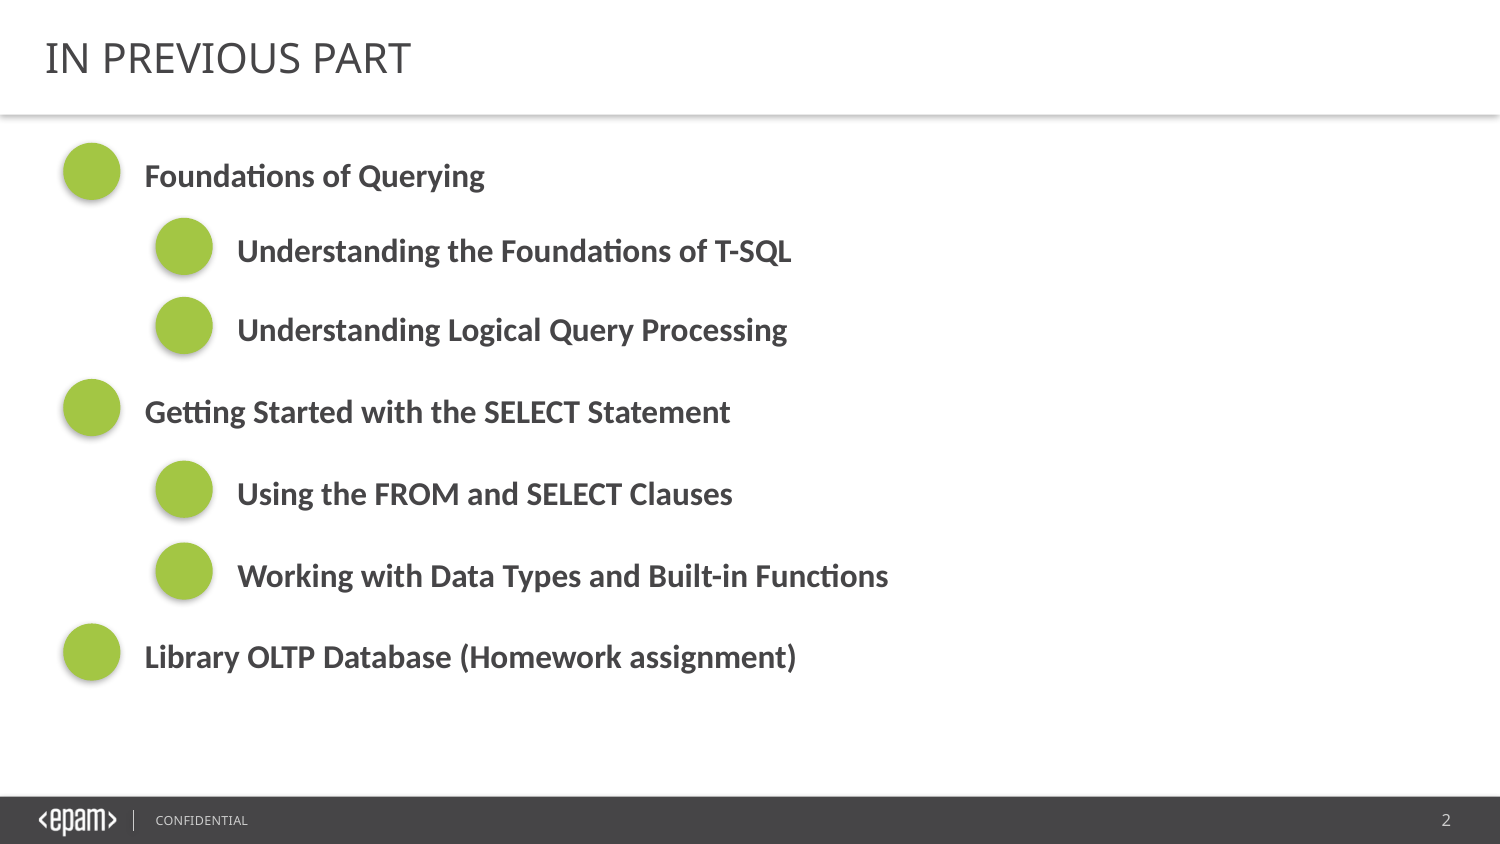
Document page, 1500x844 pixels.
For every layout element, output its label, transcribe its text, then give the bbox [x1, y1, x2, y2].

list IN PREVIOUS PART [0, 0, 1500, 115]
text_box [62, 378, 1350, 439]
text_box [155, 460, 1442, 521]
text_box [62, 623, 1350, 684]
picture [38, 808, 117, 837]
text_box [155, 217, 1442, 278]
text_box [155, 296, 1481, 357]
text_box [62, 142, 1350, 203]
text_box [155, 542, 1481, 603]
